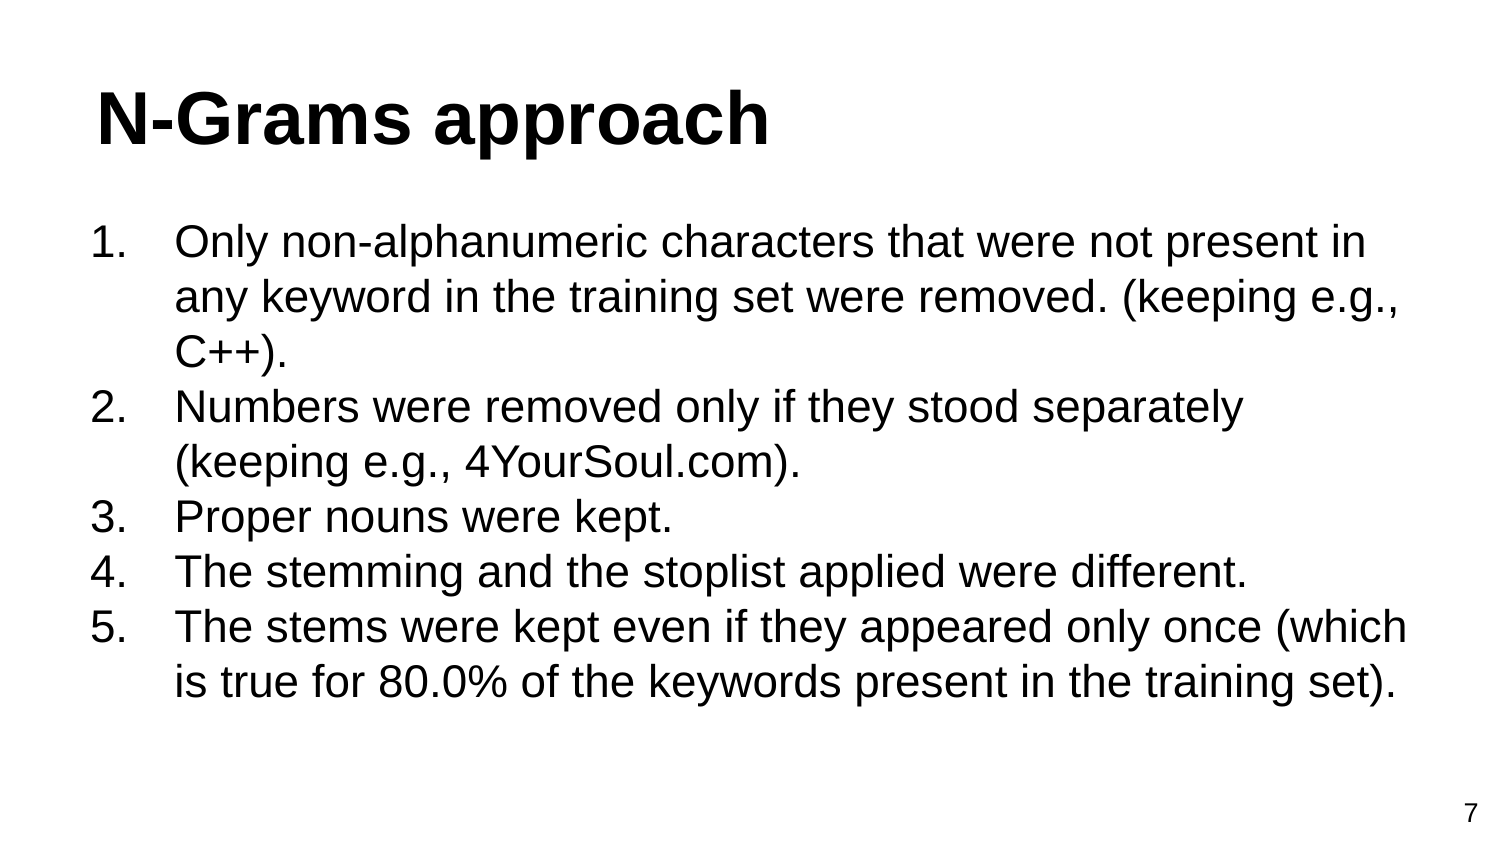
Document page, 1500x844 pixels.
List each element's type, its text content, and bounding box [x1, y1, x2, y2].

slide_number 7 [1403, 779, 1494, 844]
list Only non-alphanumeric characters that were not present in any keyword in the training set were removed. (keeping e.g., C++). Numbers were removed only if they stood separately (keeping e.g., 4YourSoul.com). Proper nouns were kept. The stemming and the stoplist applied were different. The stems were kept even if they appeared only once (which is true for 80.0% of the keywords present in the training set). [75, 196, 1425, 808]
title N-Grams approach [75, 33, 1425, 175]
